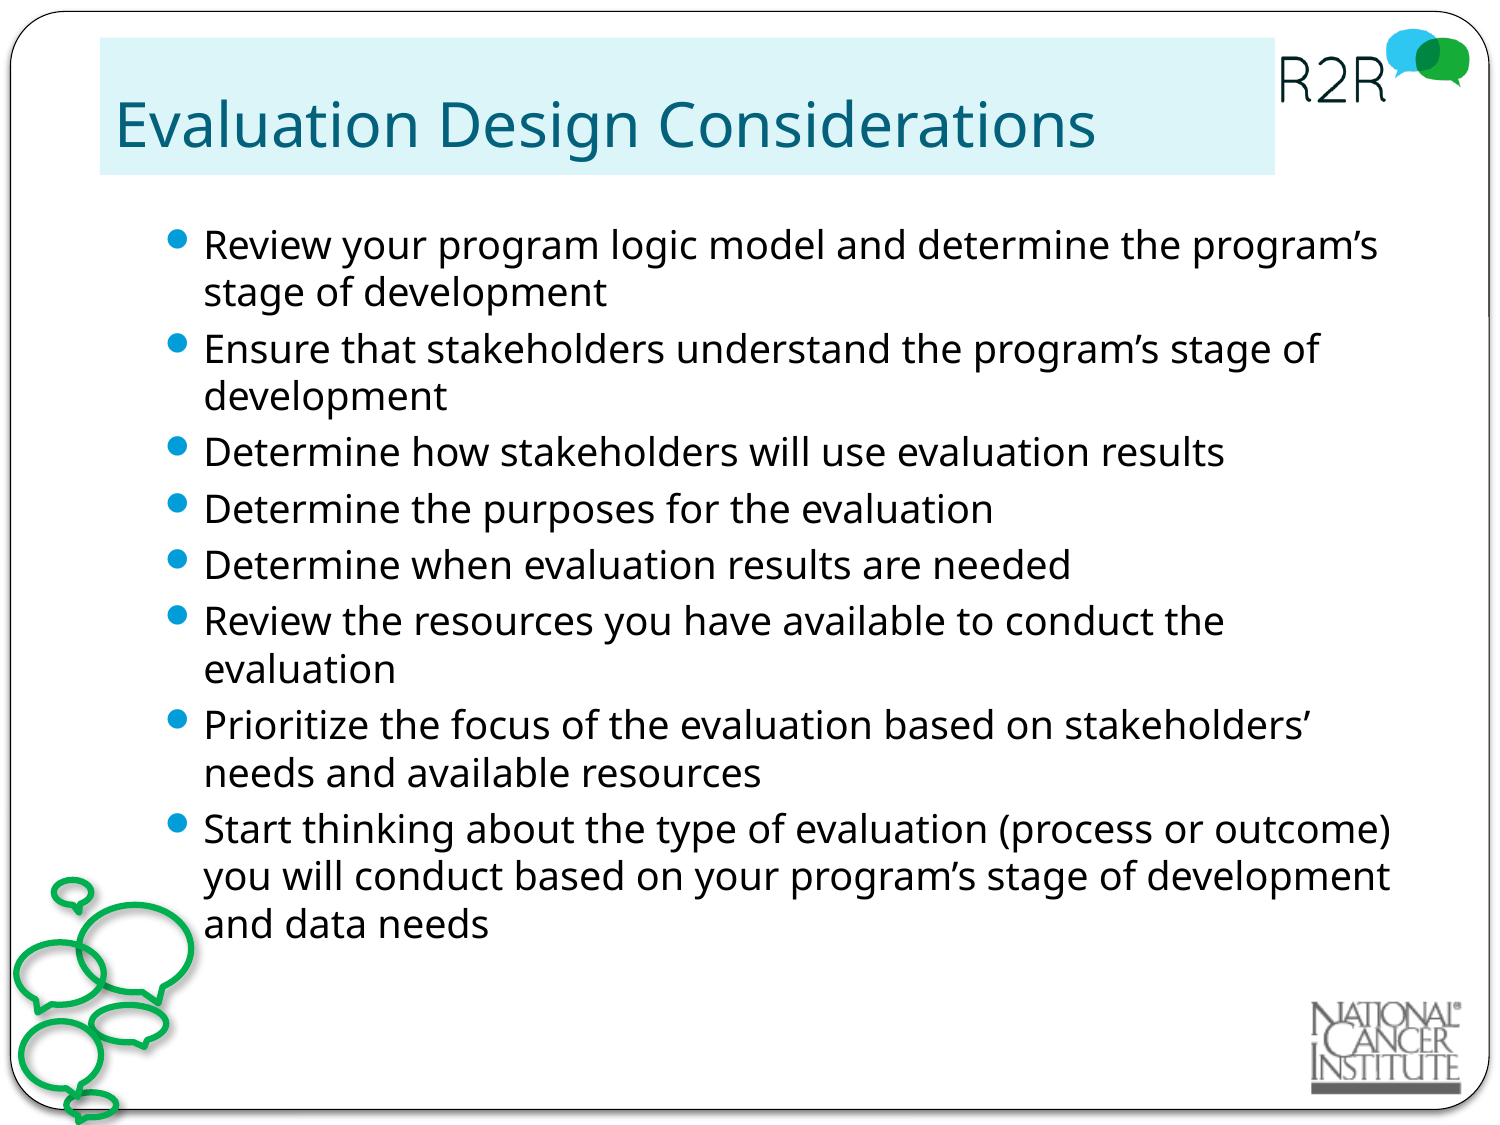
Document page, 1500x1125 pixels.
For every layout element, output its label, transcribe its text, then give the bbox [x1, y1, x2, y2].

picture [1310, 999, 1463, 1096]
title Evaluation Design Considerations [99, 37, 1275, 175]
picture [1275, 24, 1475, 112]
list Review your program logic model and determine the program’s stage of development Ensure that stakeholders understand the program’s stage of development Determine how stakeholders will use evaluation results Determine the purposes for the evaluation Determine when evaluation results are needed Review the resources you have available to conduct the evaluation Prioritize the focus of the evaluation based on stakeholders’ needs and available resources Start thinking about the type of evaluation (process or outcome) you will conduct based on your program’s stage of development and data needs [150, 212, 1425, 963]
